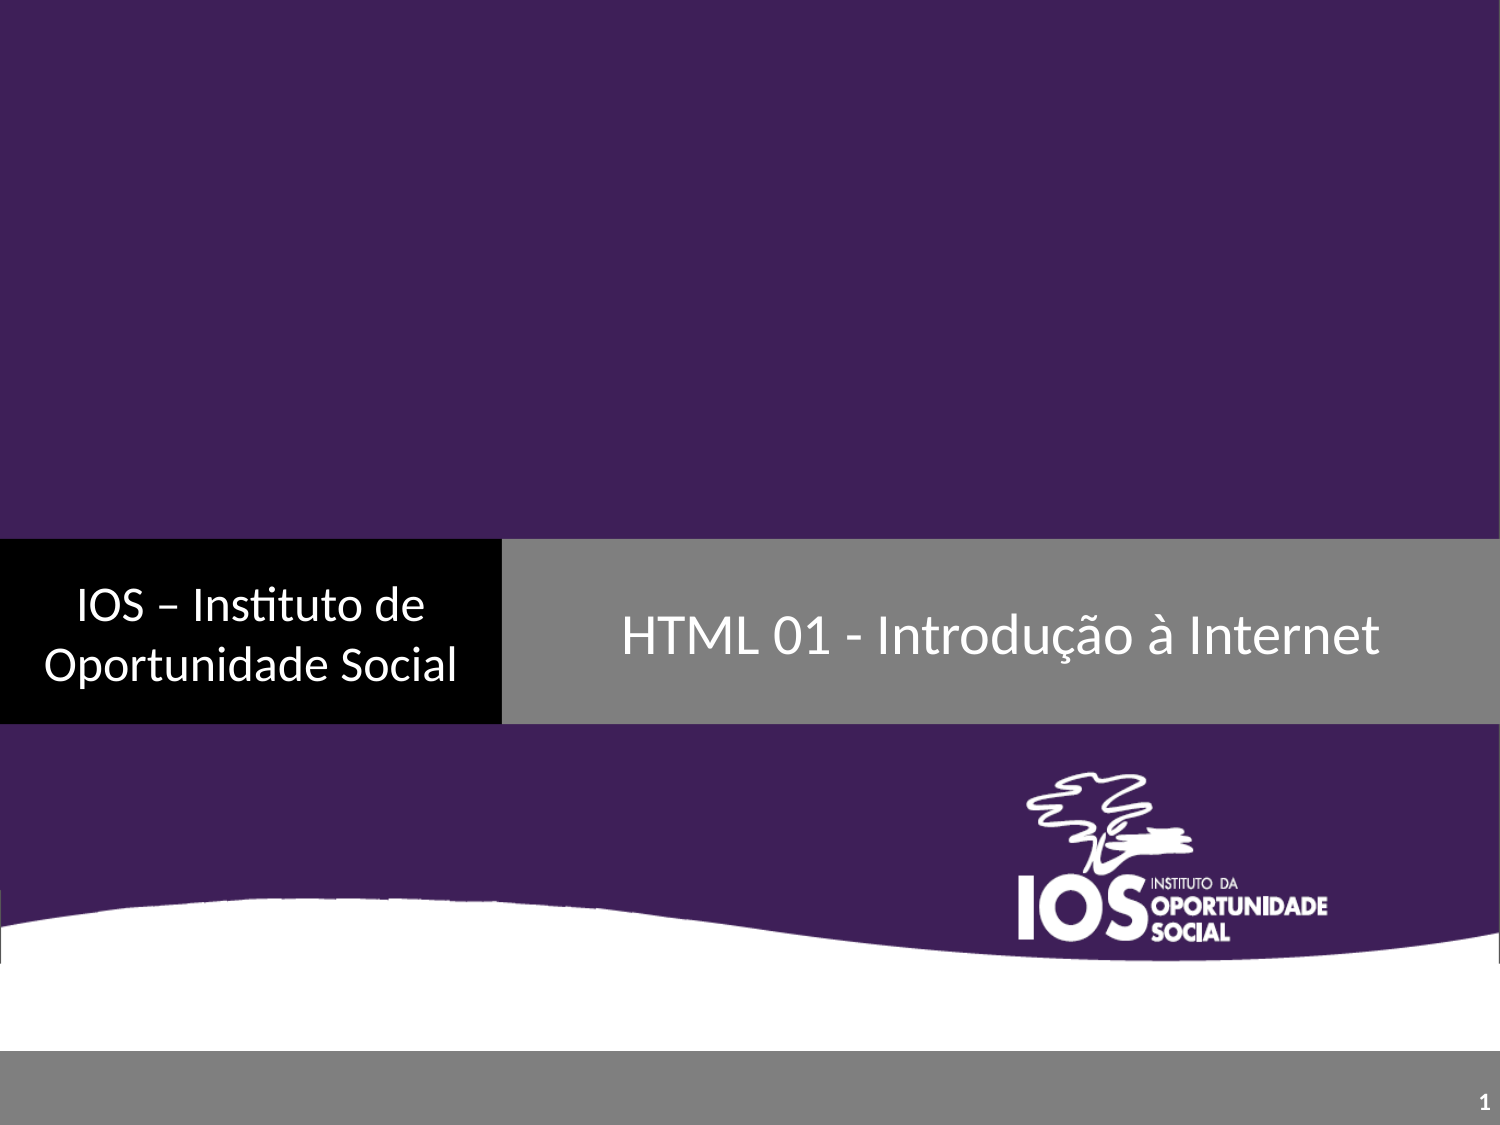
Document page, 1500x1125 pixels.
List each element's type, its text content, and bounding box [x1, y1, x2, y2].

text_box [0, 1051, 1500, 1125]
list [0, 0, 1500, 965]
slide_number ‹#› [1156, 1070, 1500, 1125]
